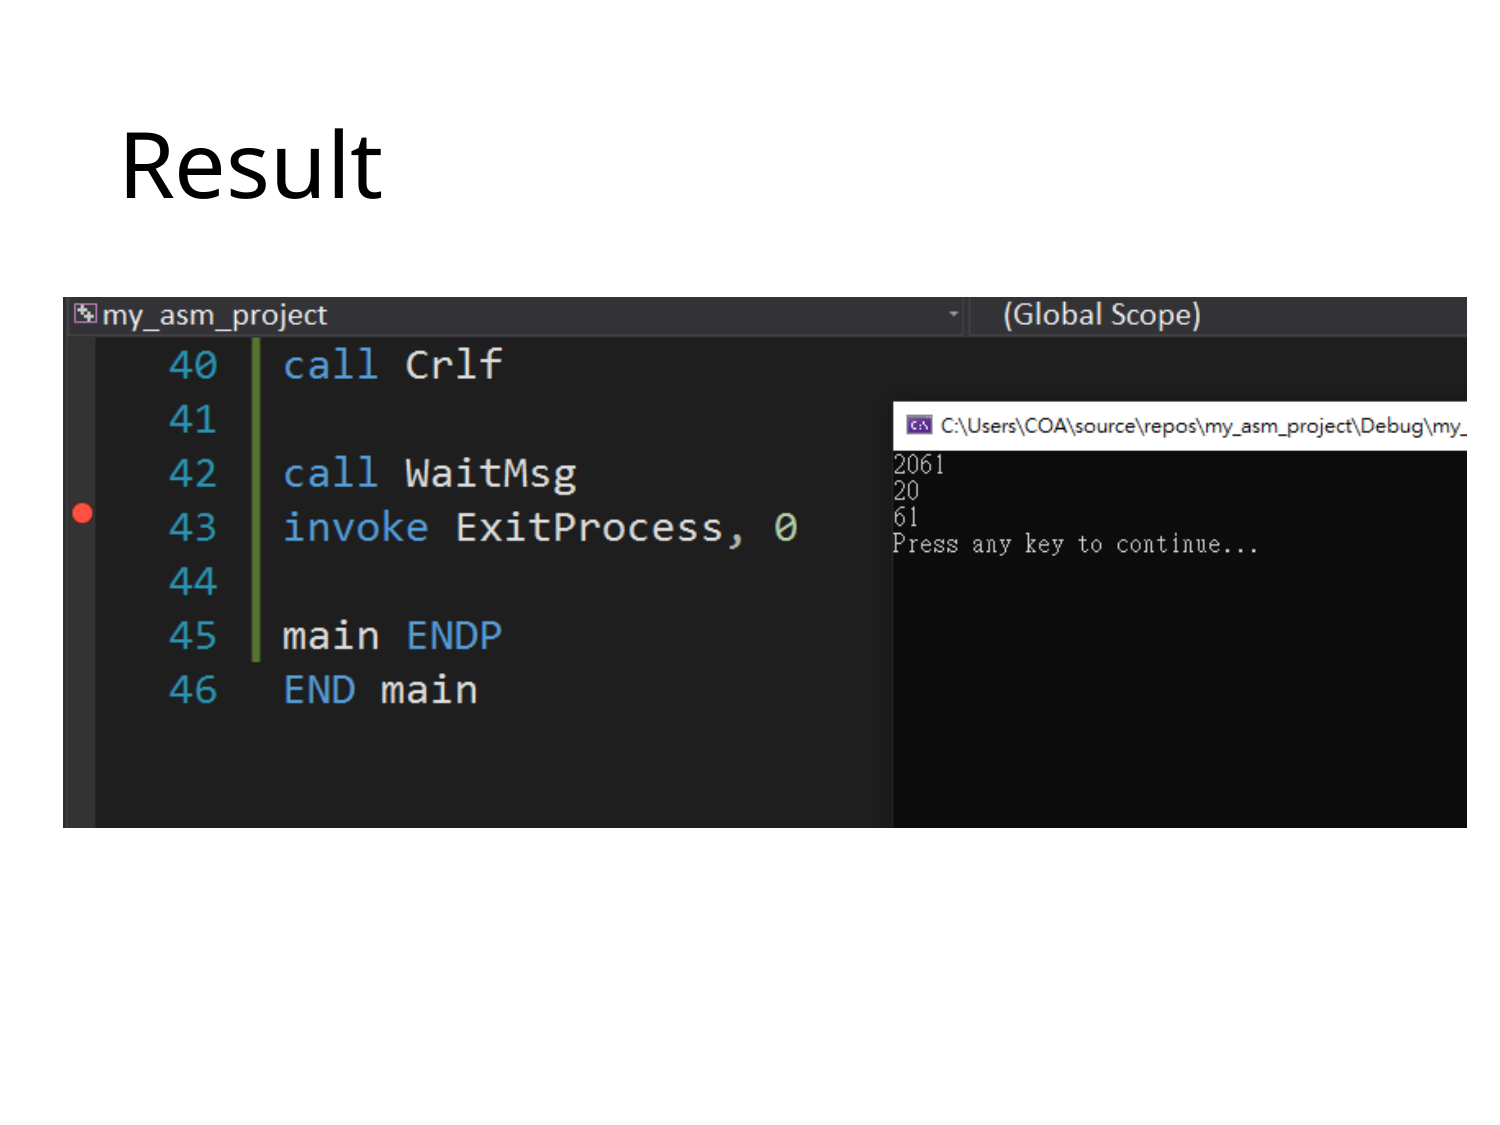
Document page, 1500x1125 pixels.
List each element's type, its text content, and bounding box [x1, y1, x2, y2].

title Result [103, 59, 1397, 278]
picture [63, 297, 1467, 828]
